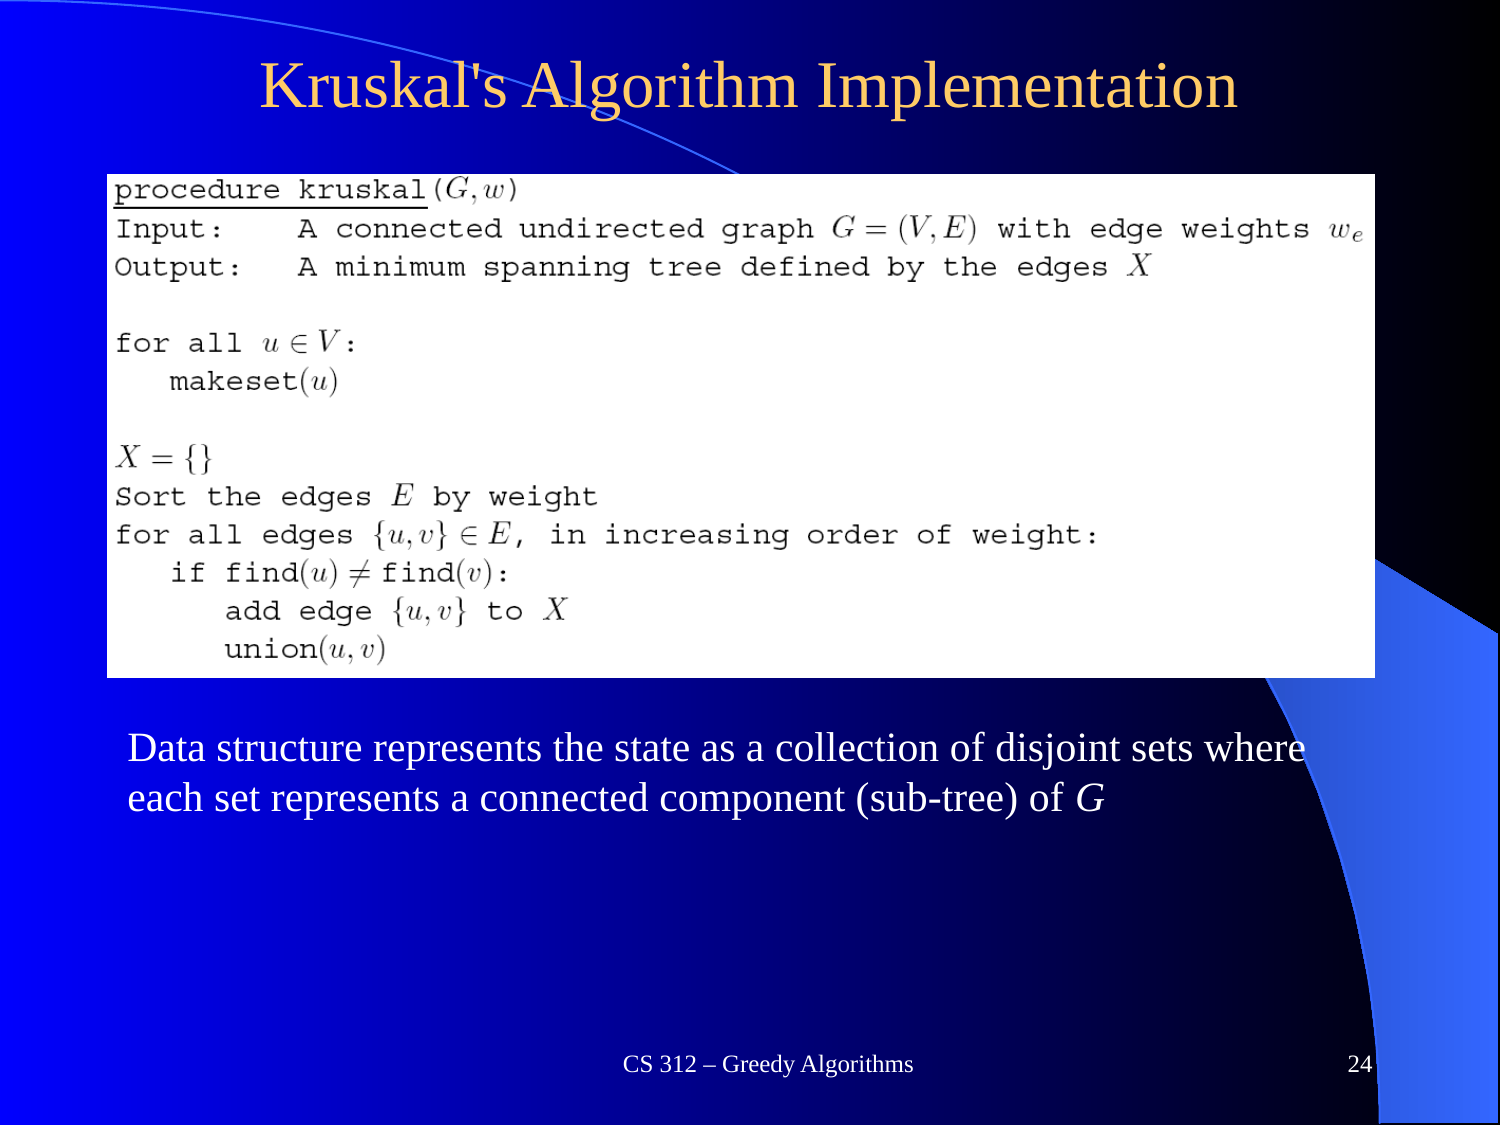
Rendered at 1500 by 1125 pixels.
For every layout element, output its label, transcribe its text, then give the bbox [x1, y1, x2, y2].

footer CS 312 – Greedy Algorithms [474, 1024, 1063, 1101]
picture [106, 174, 1376, 678]
slide_number 24 [1074, 1024, 1388, 1101]
text_box Data structure represents the state as a collection of disjoint sets where each set represents a connected component (sub-tree) of G [112, 712, 1388, 878]
title Kruskal's Algorithm Implementation [74, 12, 1426, 151]
